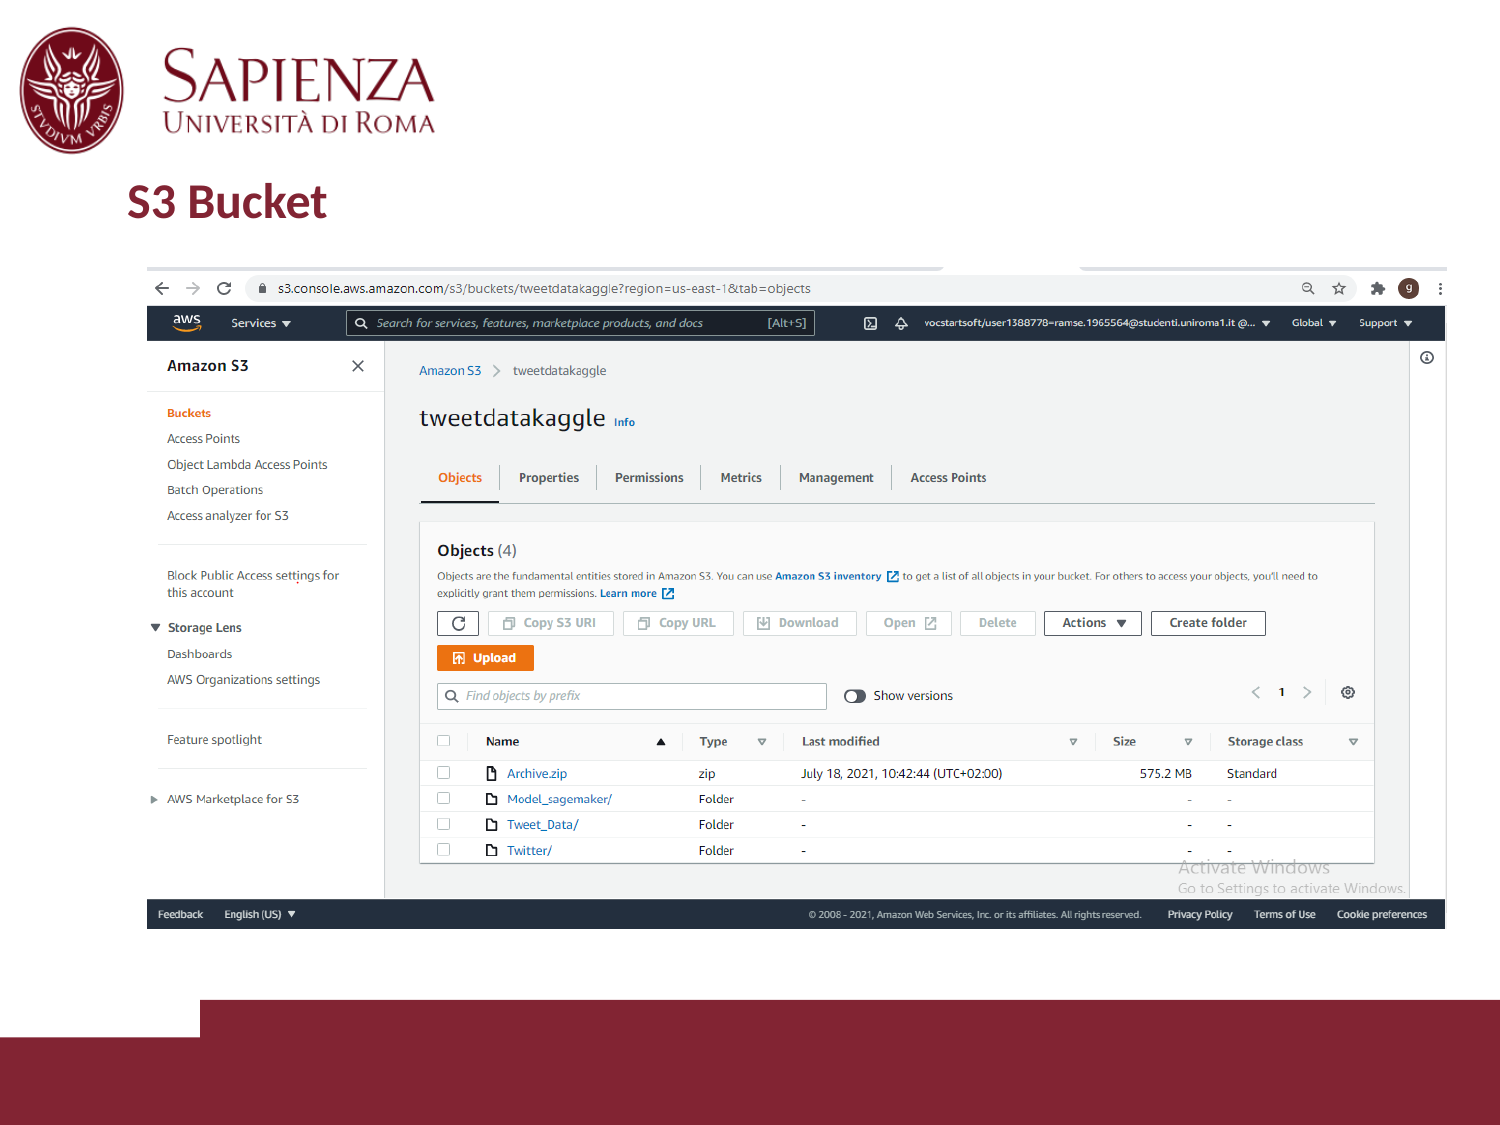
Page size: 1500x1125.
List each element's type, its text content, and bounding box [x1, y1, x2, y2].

title S3 Bucket [112, 160, 1329, 244]
picture [147, 266, 1448, 929]
